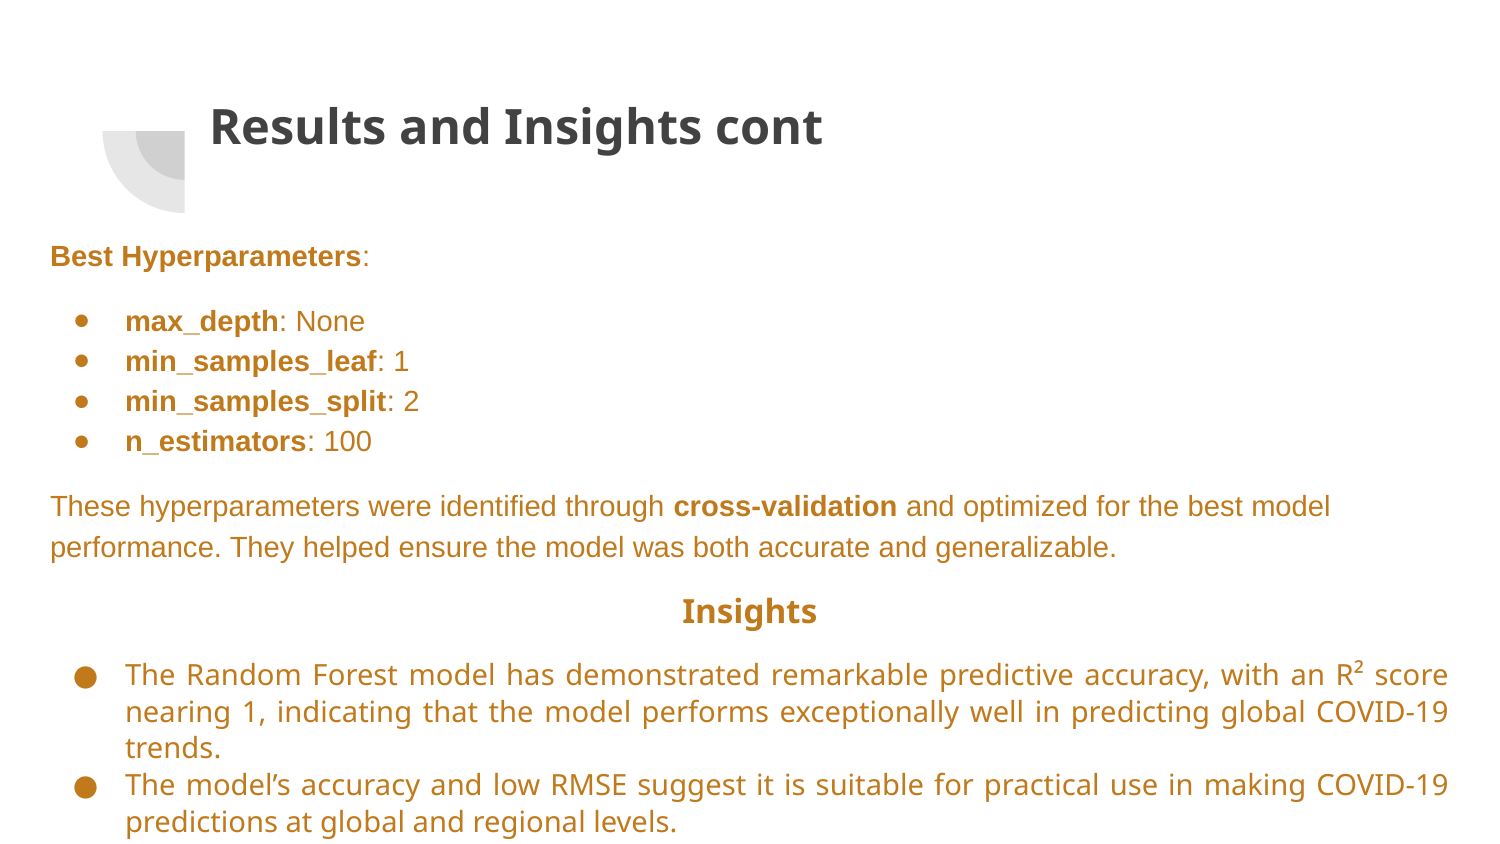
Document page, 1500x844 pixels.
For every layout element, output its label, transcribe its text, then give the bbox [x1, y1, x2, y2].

title Results and Insights cont [194, 72, 1348, 170]
list Best Hyperparameters: max_depth: None min_samples_leaf: 1 min_samples_split: 2 n_estimators: 100 These hyperparameters were identified through cross-validation and optimized for the best model performance. They helped ensure the model was both accurate and generalizable. Insights The Random Forest model has demonstrated remarkable predictive accuracy, with an R² score nearing 1, indicating that the model performs exceptionally well in predicting global COVID-19 trends. The model’s accuracy and low RMSE suggest it is suitable for practical use in making COVID-19 predictions at global and regional levels. [35, 216, 1465, 844]
